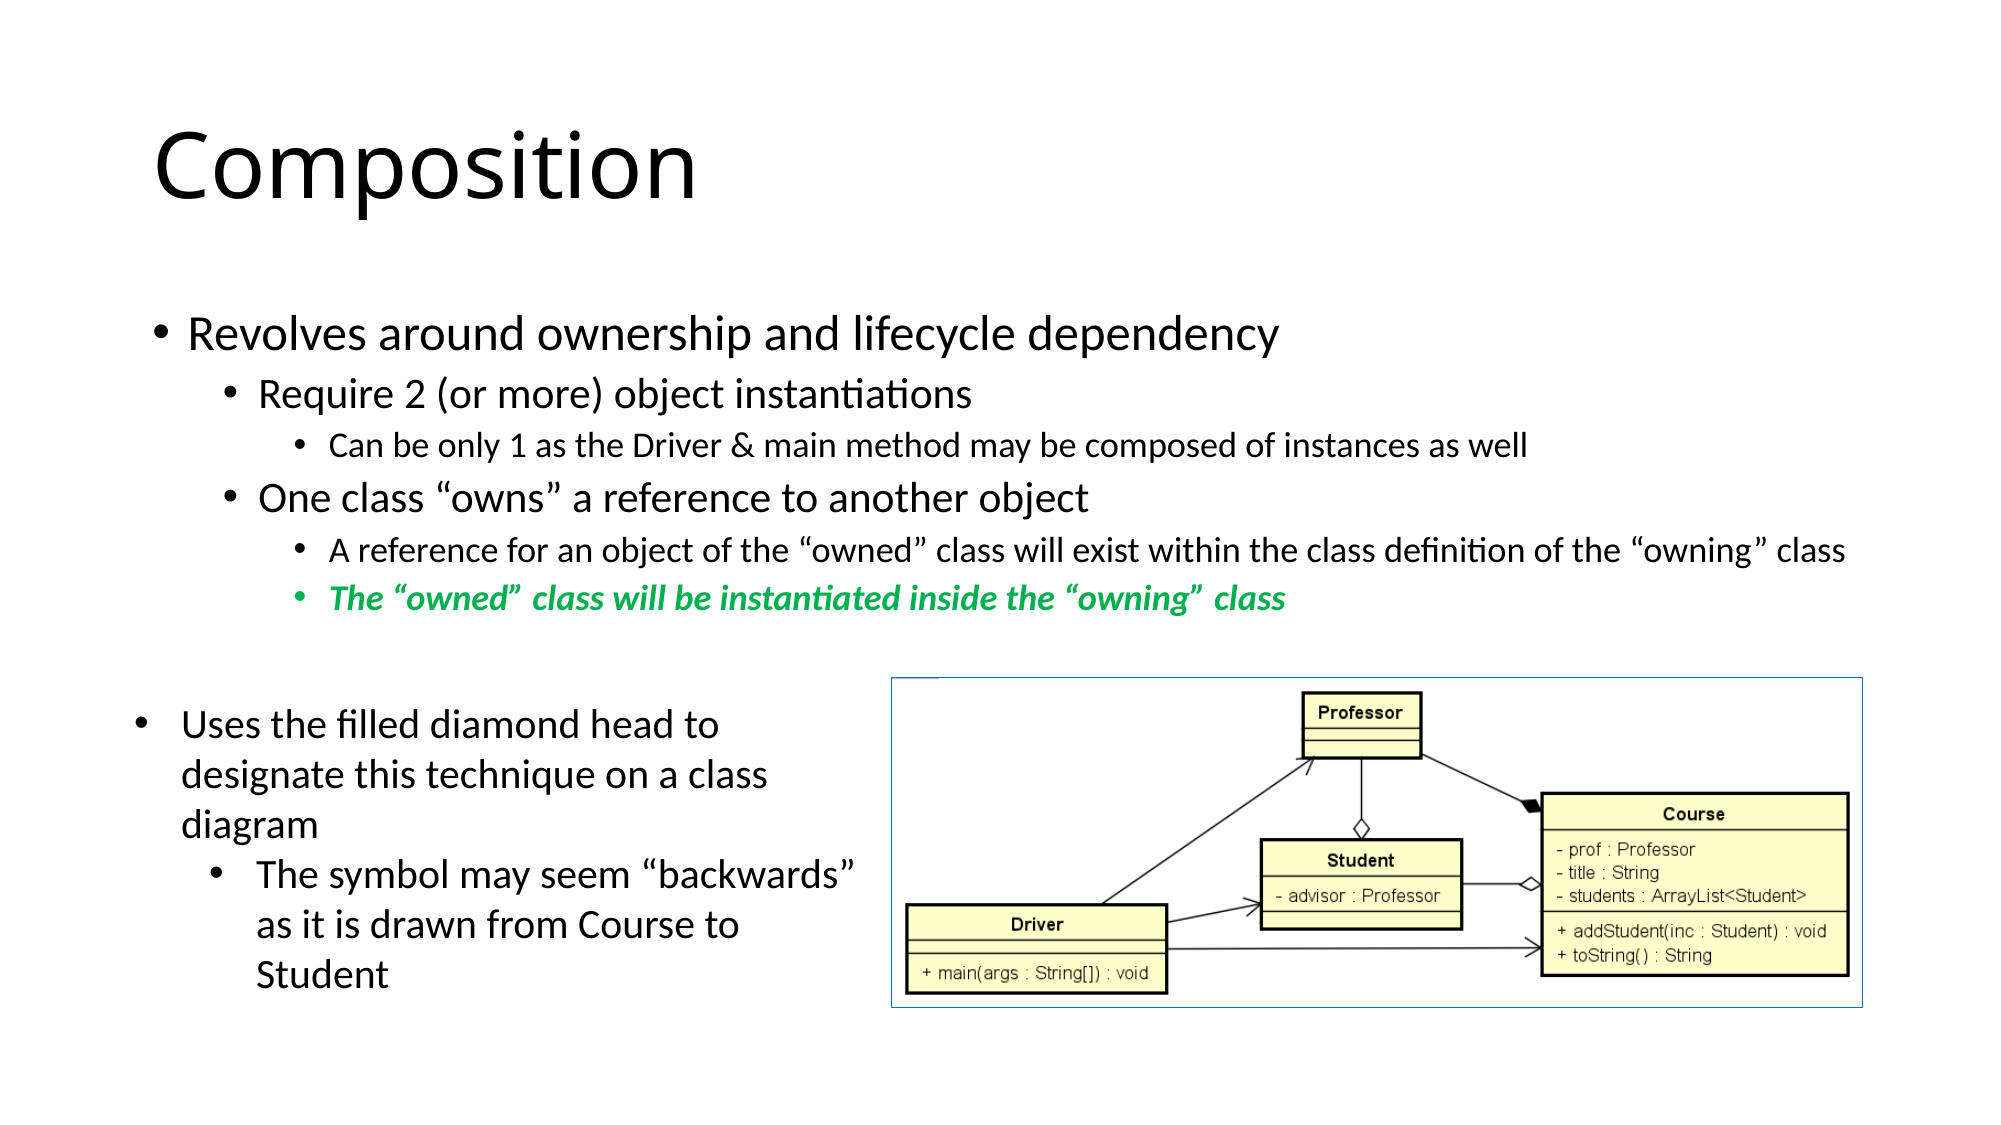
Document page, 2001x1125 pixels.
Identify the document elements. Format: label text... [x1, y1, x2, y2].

list Revolves around ownership and lifecycle dependency Require 2 (or more) object instantiations Can be only 1 as the Driver & main method may be composed of instances as well One class “owns” a reference to another object A reference for an object of the “owned” class will exist within the class definition of the “owning” class The “owned” class will be instantiated inside the “owning” class [137, 299, 1863, 668]
title Composition [137, 59, 1863, 278]
text_box Uses the filled diamond head to designate this technique on a class diagram The symbol may seem “backwards” as it is drawn from Course to Student [119, 689, 891, 1005]
picture [891, 677, 1863, 1008]
